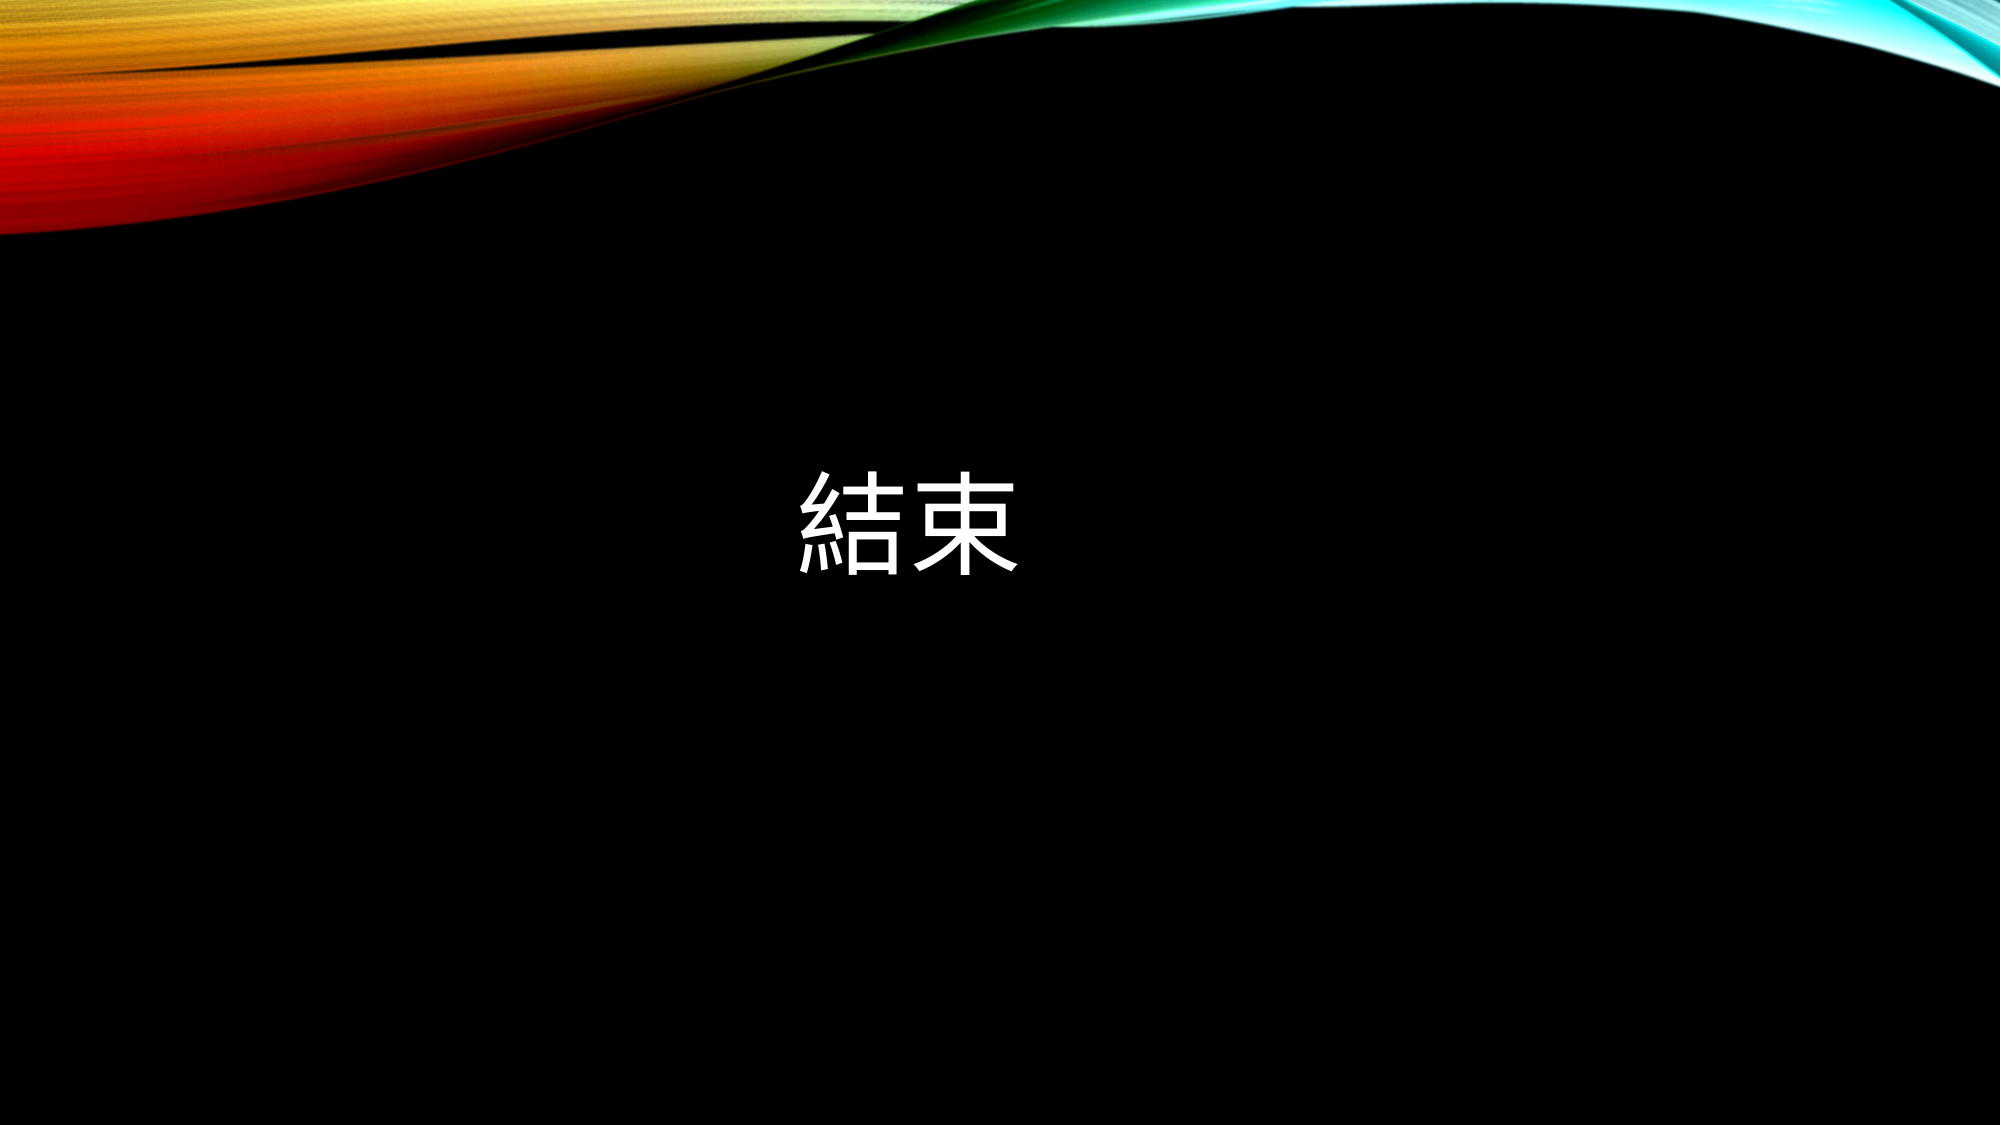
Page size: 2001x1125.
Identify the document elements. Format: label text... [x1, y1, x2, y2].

picture [0, 0, 2000, 237]
list 結束 [46, 461, 1772, 936]
